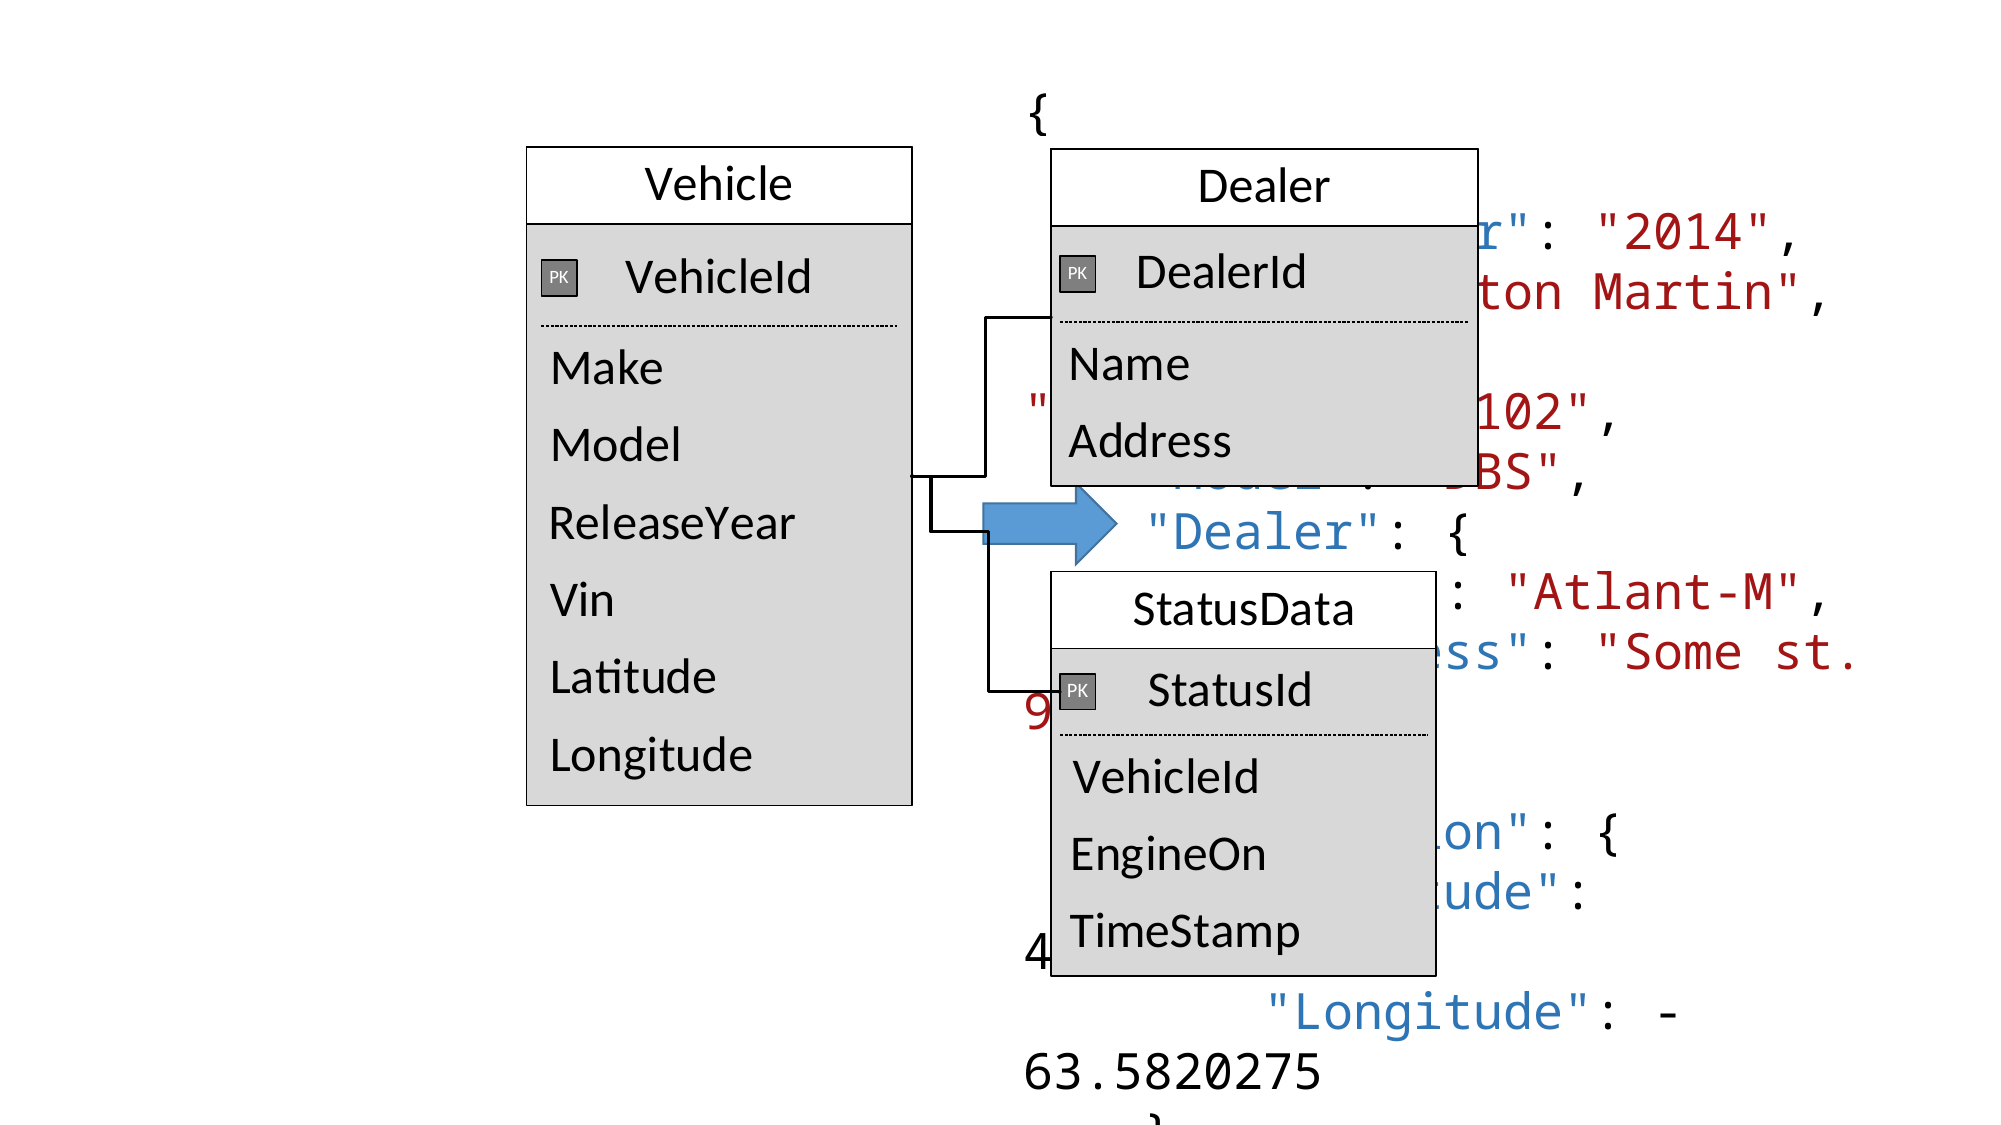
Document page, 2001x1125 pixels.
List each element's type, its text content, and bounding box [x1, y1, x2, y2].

picture [520, 137, 1479, 988]
text_box { "Id": 44, "ReleaseYear": "2014", "Make": "Aston Martin", "Vin": "2G1WT58KX79250102", "Model": "DBS", "Dealer": { "Name": "Atlant-M", "Address": "Some st. 9" }, "GPSLocation": { "Latitude": 44.6516185, "Longitude": -63.5820275 }, "StatusData": […] } [1008, 71, 1964, 1125]
